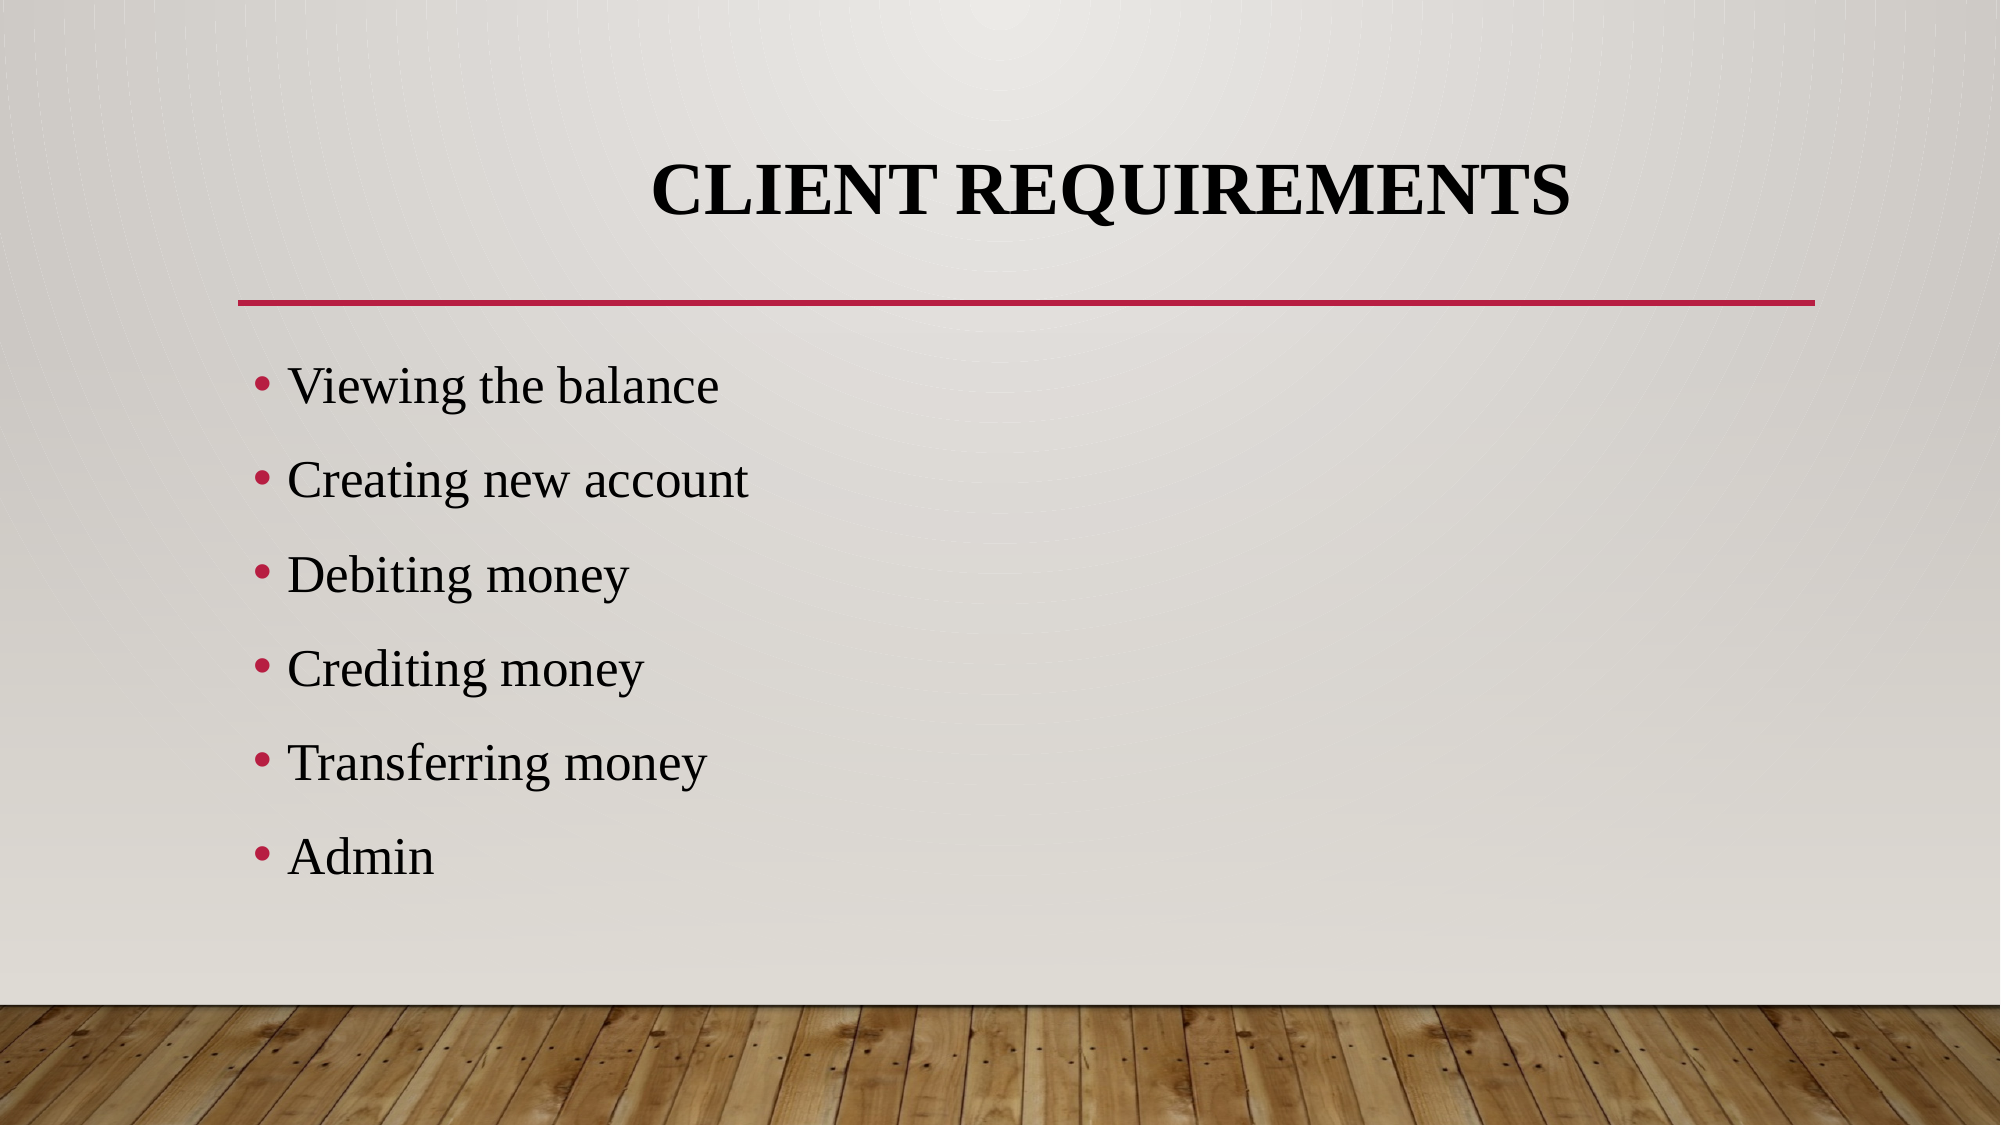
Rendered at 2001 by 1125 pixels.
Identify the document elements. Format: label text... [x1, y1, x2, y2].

list Viewing the balance Creating new account Debiting money Crediting money Transferring money Admin [238, 330, 1814, 897]
title CLIENT REQUIREMENTS [324, 142, 1900, 315]
picture [0, 1005, 2000, 1125]
